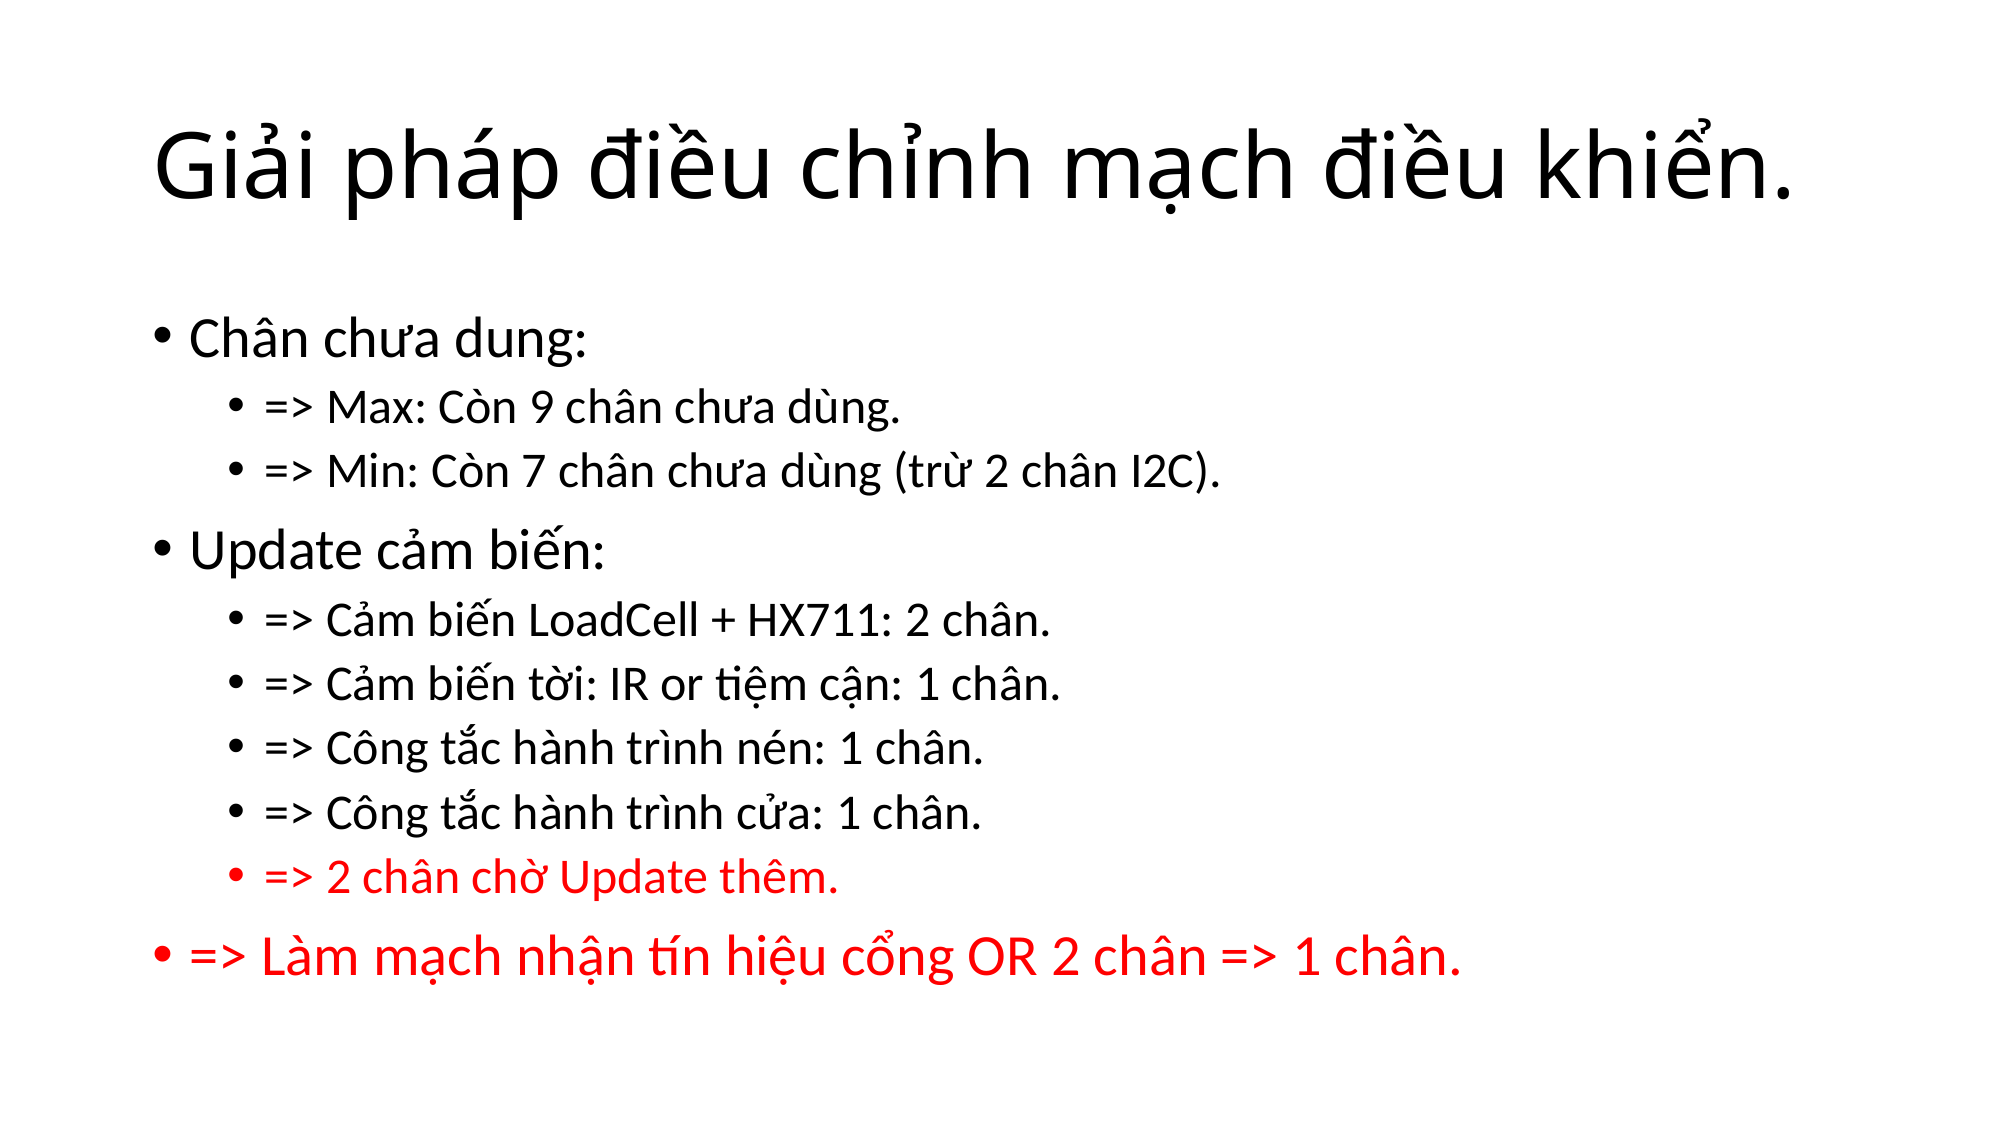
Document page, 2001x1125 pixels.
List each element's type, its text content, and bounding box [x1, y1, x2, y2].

title Giải pháp điều chỉnh mạch điều khiển. [137, 59, 1863, 278]
list Chân chưa dung: => Max: Còn 9 chân chưa dùng. => Min: Còn 7 chân chưa dùng (trừ 2 chân I2C). Update cảm biến: => Cảm biến LoadCell + HX711: 2 chân. => Cảm biến tời: IR or tiệm cận: 1 chân. => Công tắc hành trình nén: 1 chân. => Công tắc hành trình cửa: 1 chân. => 2 chân chờ Update thêm. => Làm mạch nhận tín hiệu cổng OR 2 chân => 1 chân. [137, 299, 1863, 1014]
